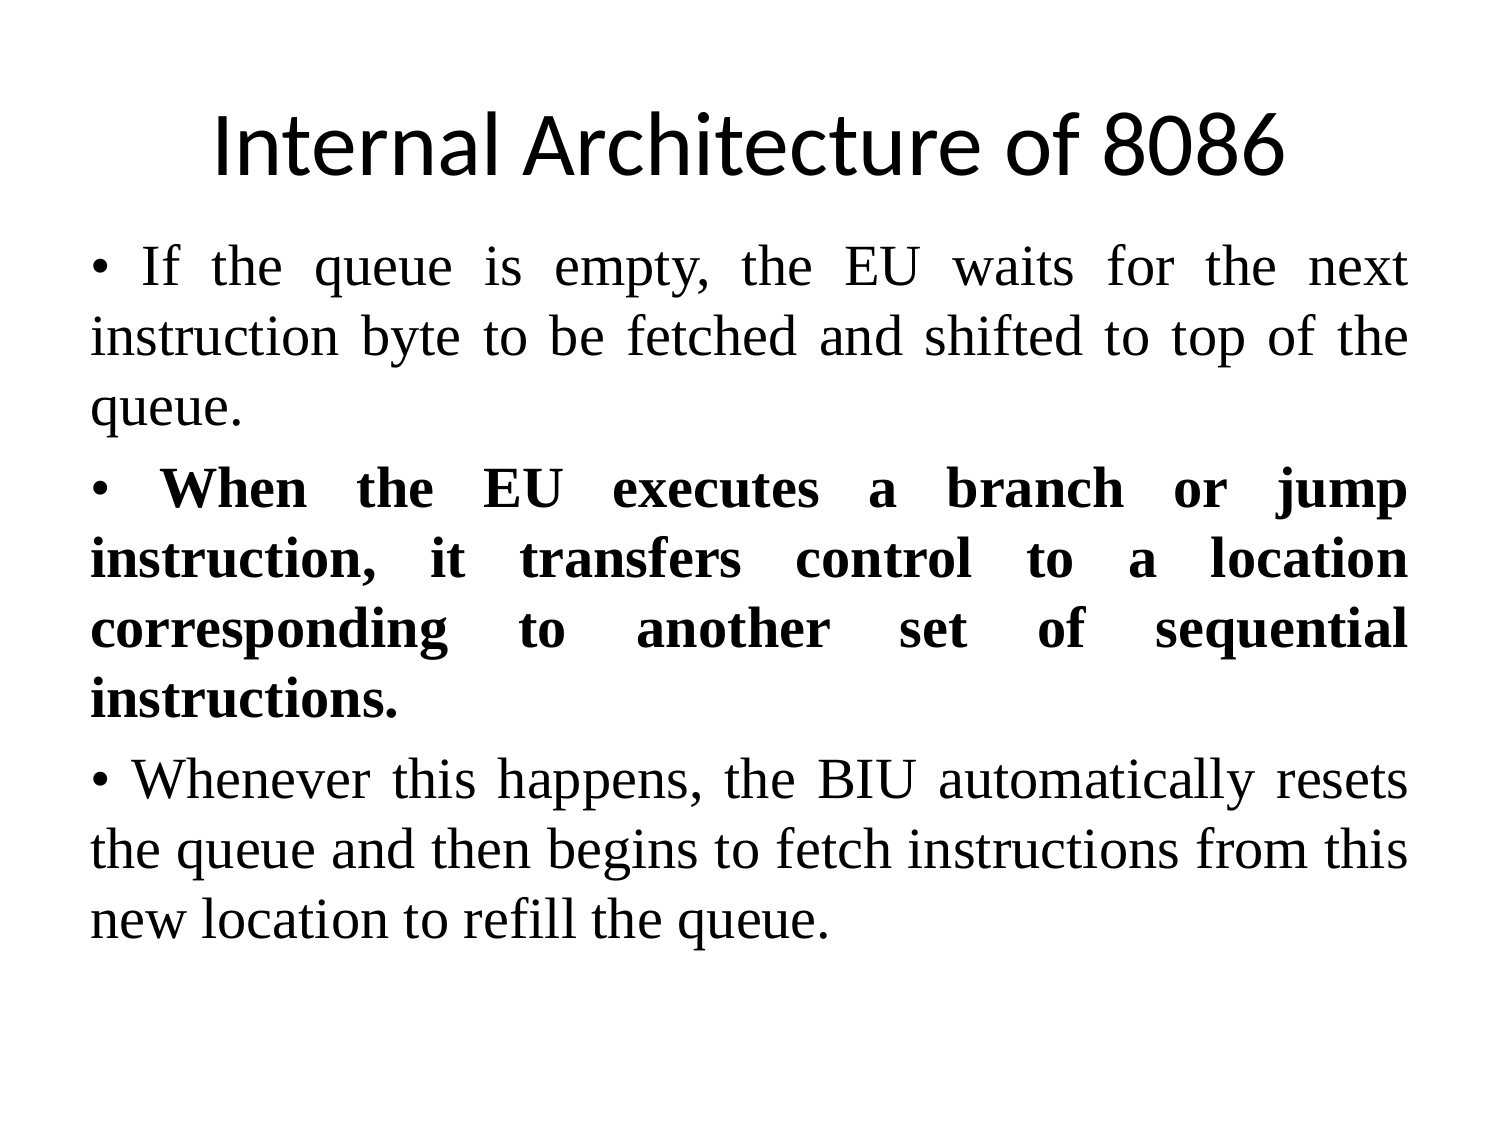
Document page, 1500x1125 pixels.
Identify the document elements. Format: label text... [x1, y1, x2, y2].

title Internal Architecture of 8086 [75, 45, 1425, 219]
list • If the queue is empty, the EU waits for the next instruction byte to be fetched and shifted to top of the queue. • When the EU executes a branch or jump instruction, it transfers control to a location corresponding to another set of sequential instructions. • Whenever this happens, the BIU automatically resets the queue and then begins to fetch instructions from this new location to refill the queue. [75, 219, 1425, 1005]
